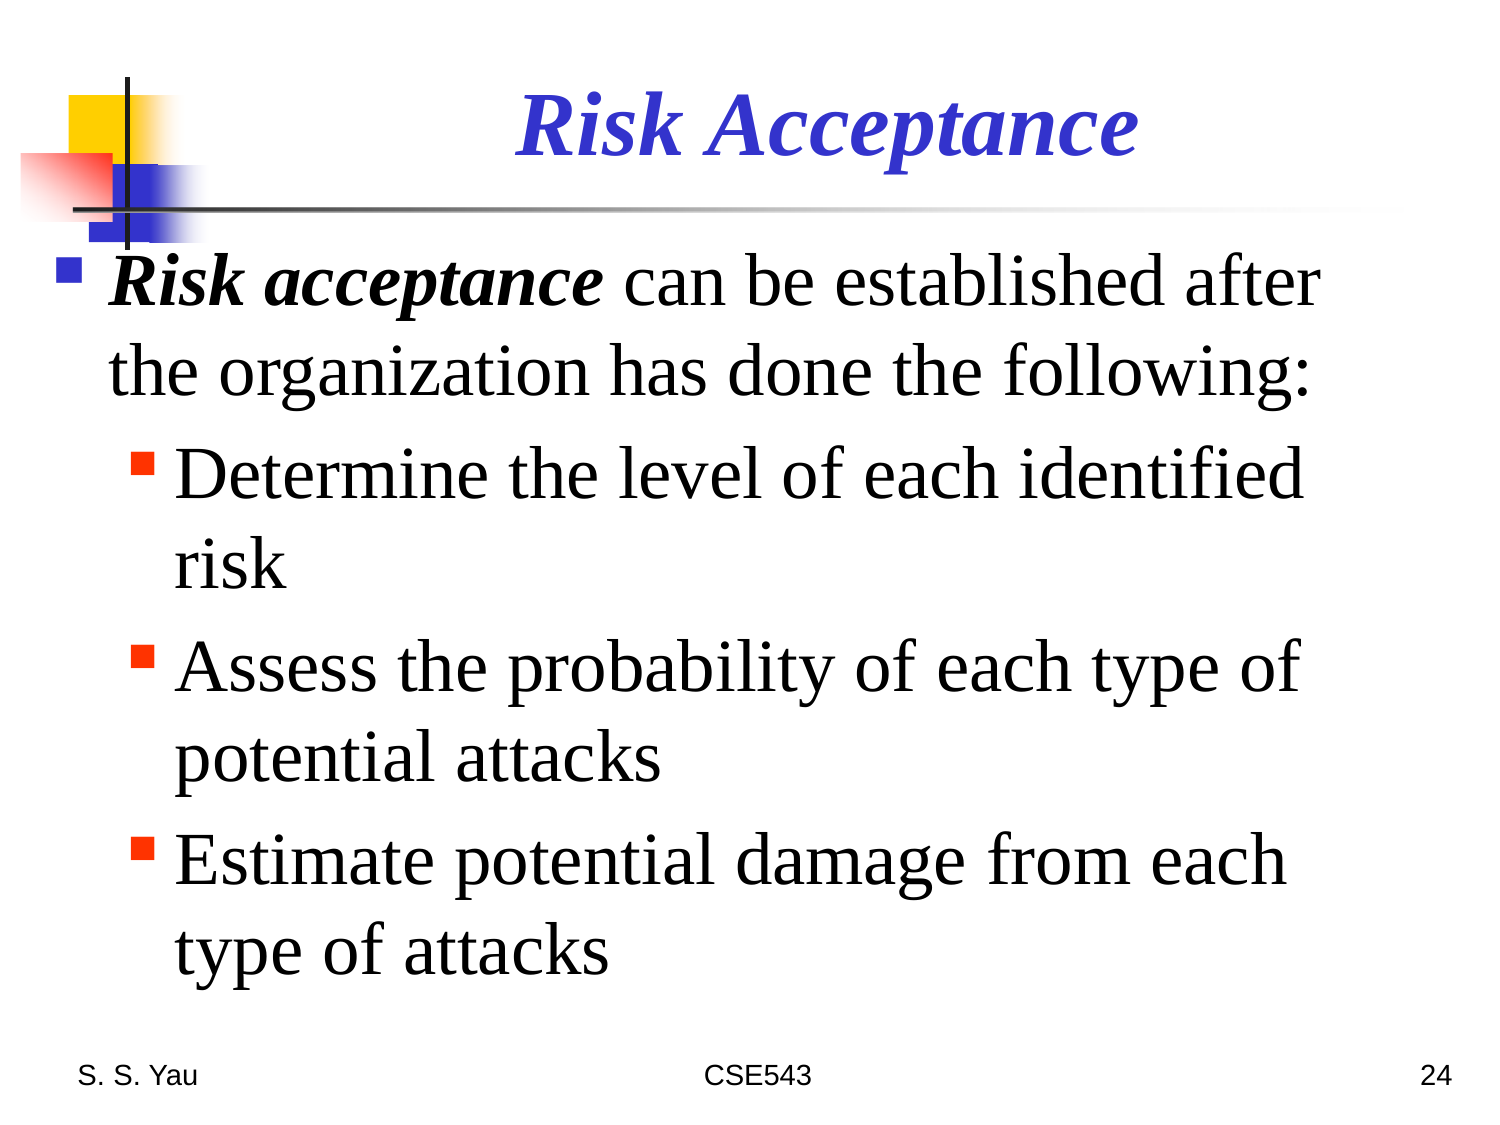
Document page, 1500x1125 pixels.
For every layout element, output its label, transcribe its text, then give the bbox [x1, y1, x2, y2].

footer CSE543 [701, 1059, 824, 1125]
slide_number S. S. Yau [75, 1059, 281, 1125]
title Risk Acceptance [25, 63, 1475, 252]
text_box Risk acceptance can be established after the organization has done the following: Determine the level of each identified risk Assess the probability of each type of potential attacks Estimate potential damage from each type of attacks [50, 230, 1396, 990]
text_box [20, 152, 25, 222]
slide_number 24 [1416, 1059, 1457, 1125]
